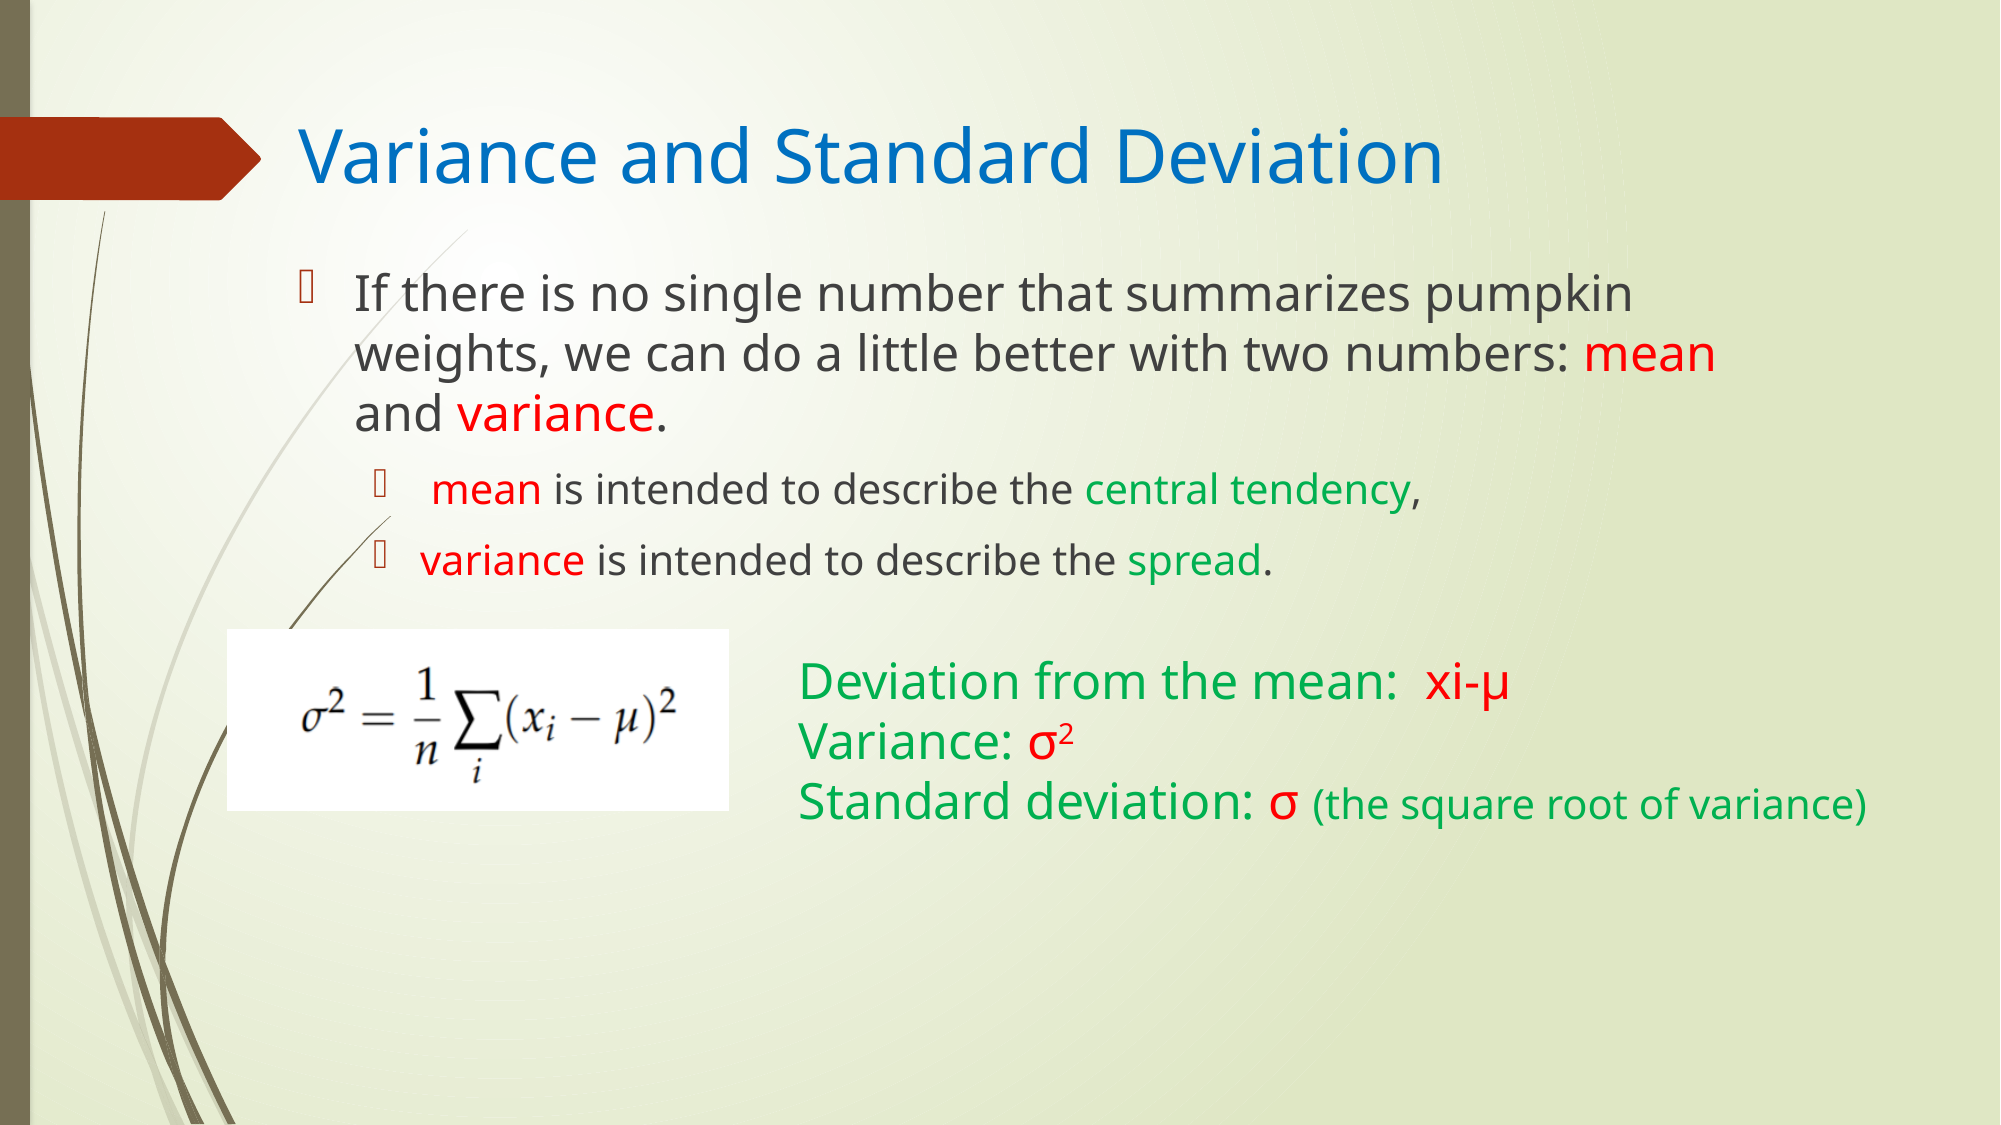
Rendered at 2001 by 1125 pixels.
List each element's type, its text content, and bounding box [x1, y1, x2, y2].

picture [227, 629, 729, 811]
text_box Deviation from the mean: xi-µ Variance: σ2 Standard deviation: σ (the square root of variance) [784, 642, 1954, 838]
list If there is no single number that summarizes pumpkin weights, we can do a little better with two numbers: mean and variance. mean is intended to describe the central tendency, variance is intended to describe the spread. [283, 254, 1746, 874]
title Variance and Standard Deviation [283, 101, 1914, 240]
